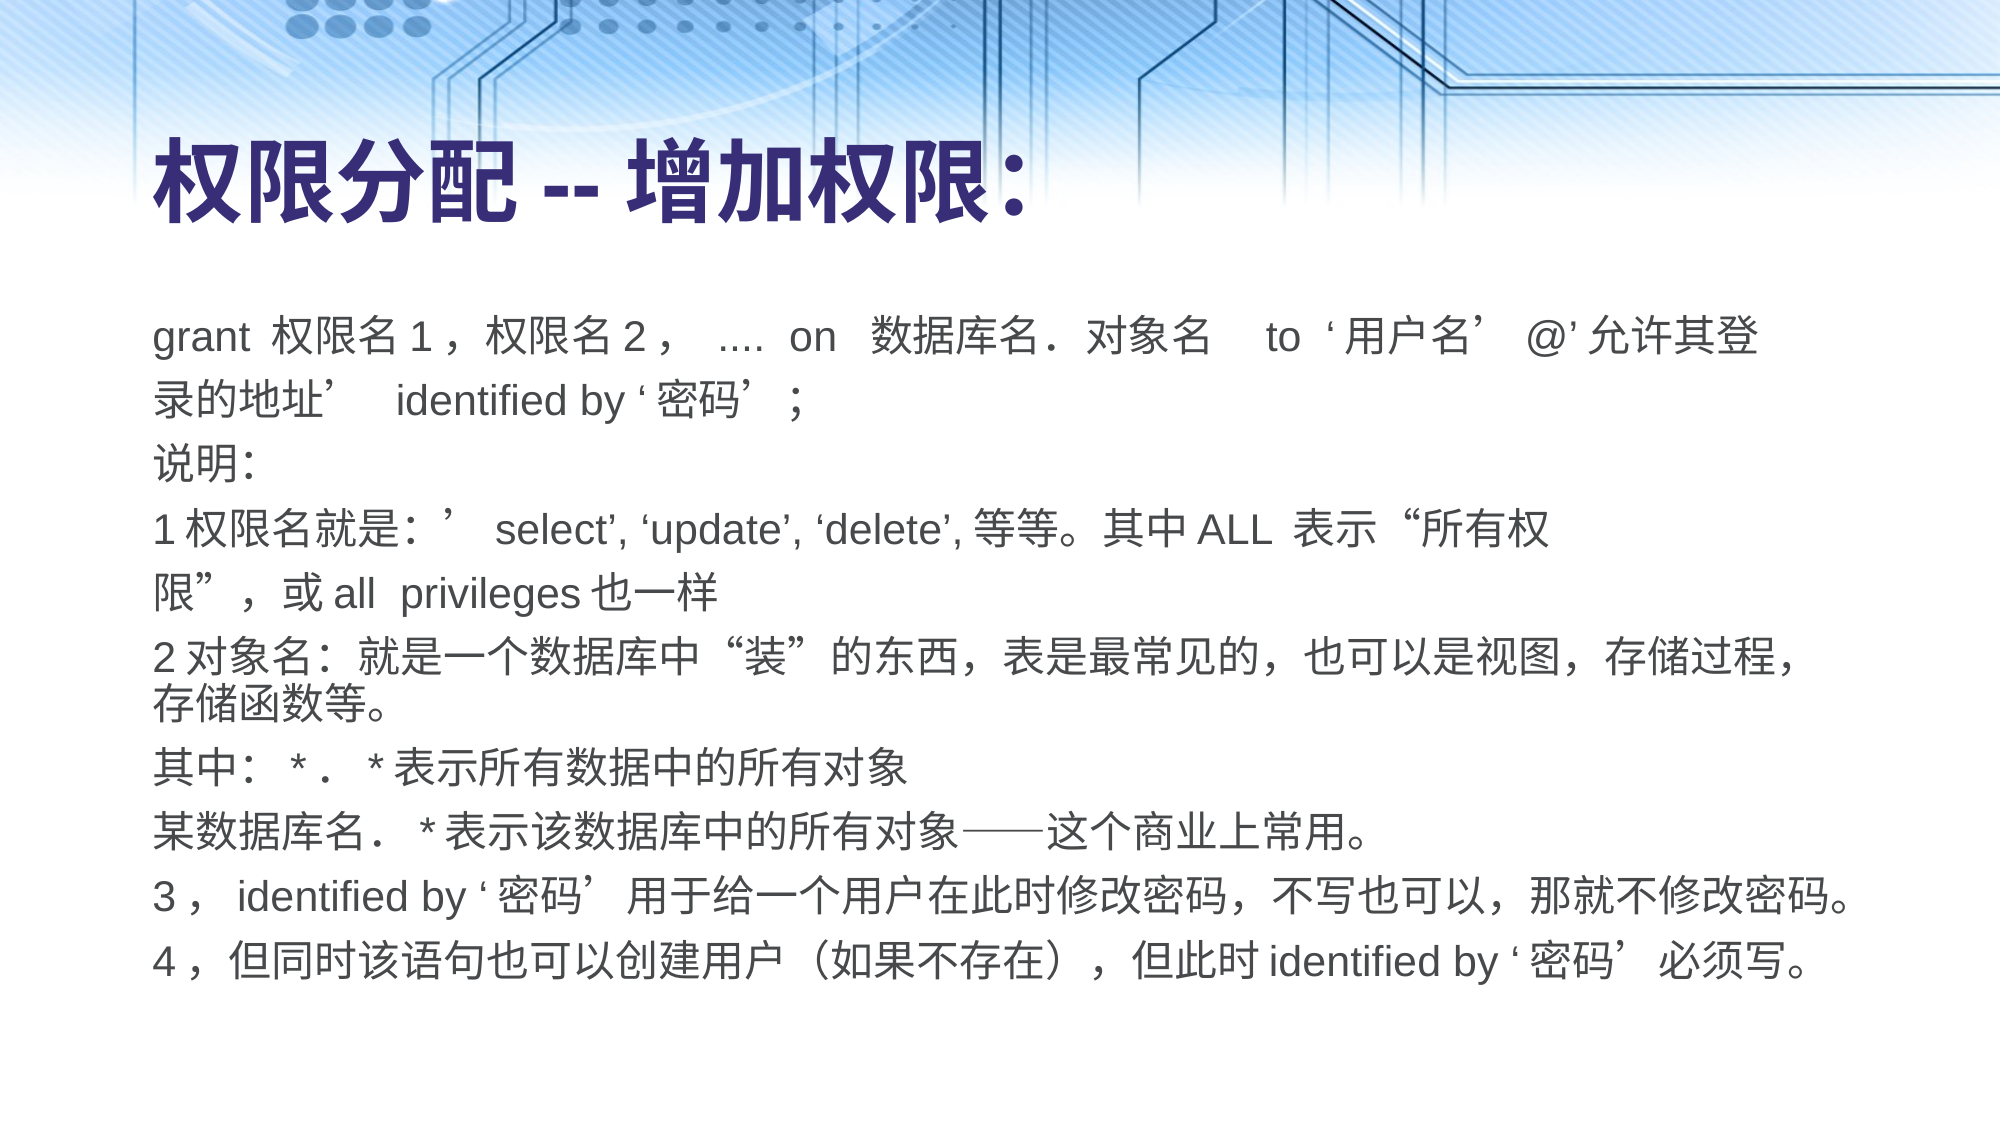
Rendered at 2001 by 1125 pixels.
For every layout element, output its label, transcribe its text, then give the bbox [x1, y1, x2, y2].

list grant 权限名1，权限名2， .... on 数据库名．对象名 to ‘用户名’@’允许其登 录的地址’ identified by ‘密码’； 说明： 1权限名就是：’select’, ‘update’, ‘delete’,等等。其中ALL 表示“所有权 限”，或all privileges也一样 2对象名：就是一个数据库中“装”的东西，表是最常见的，也可以是视图，存储过程，存储函数等。 其中：*．*表示所有数据中的所有对象 某数据库名．*表示该数据库中的所有对象——这个商业上常用。 3，identified by ‘密码’用于给一个用户在此时修改密码，不写也可以，那就不修改密码。 4，但同时该语句也可以创建用户（如果不存在），但此时identified by ‘密码’必须写。 [137, 306, 1863, 1015]
picture [0, 0, 2000, 454]
title 权限分配--增加权限： [137, 93, 1863, 278]
